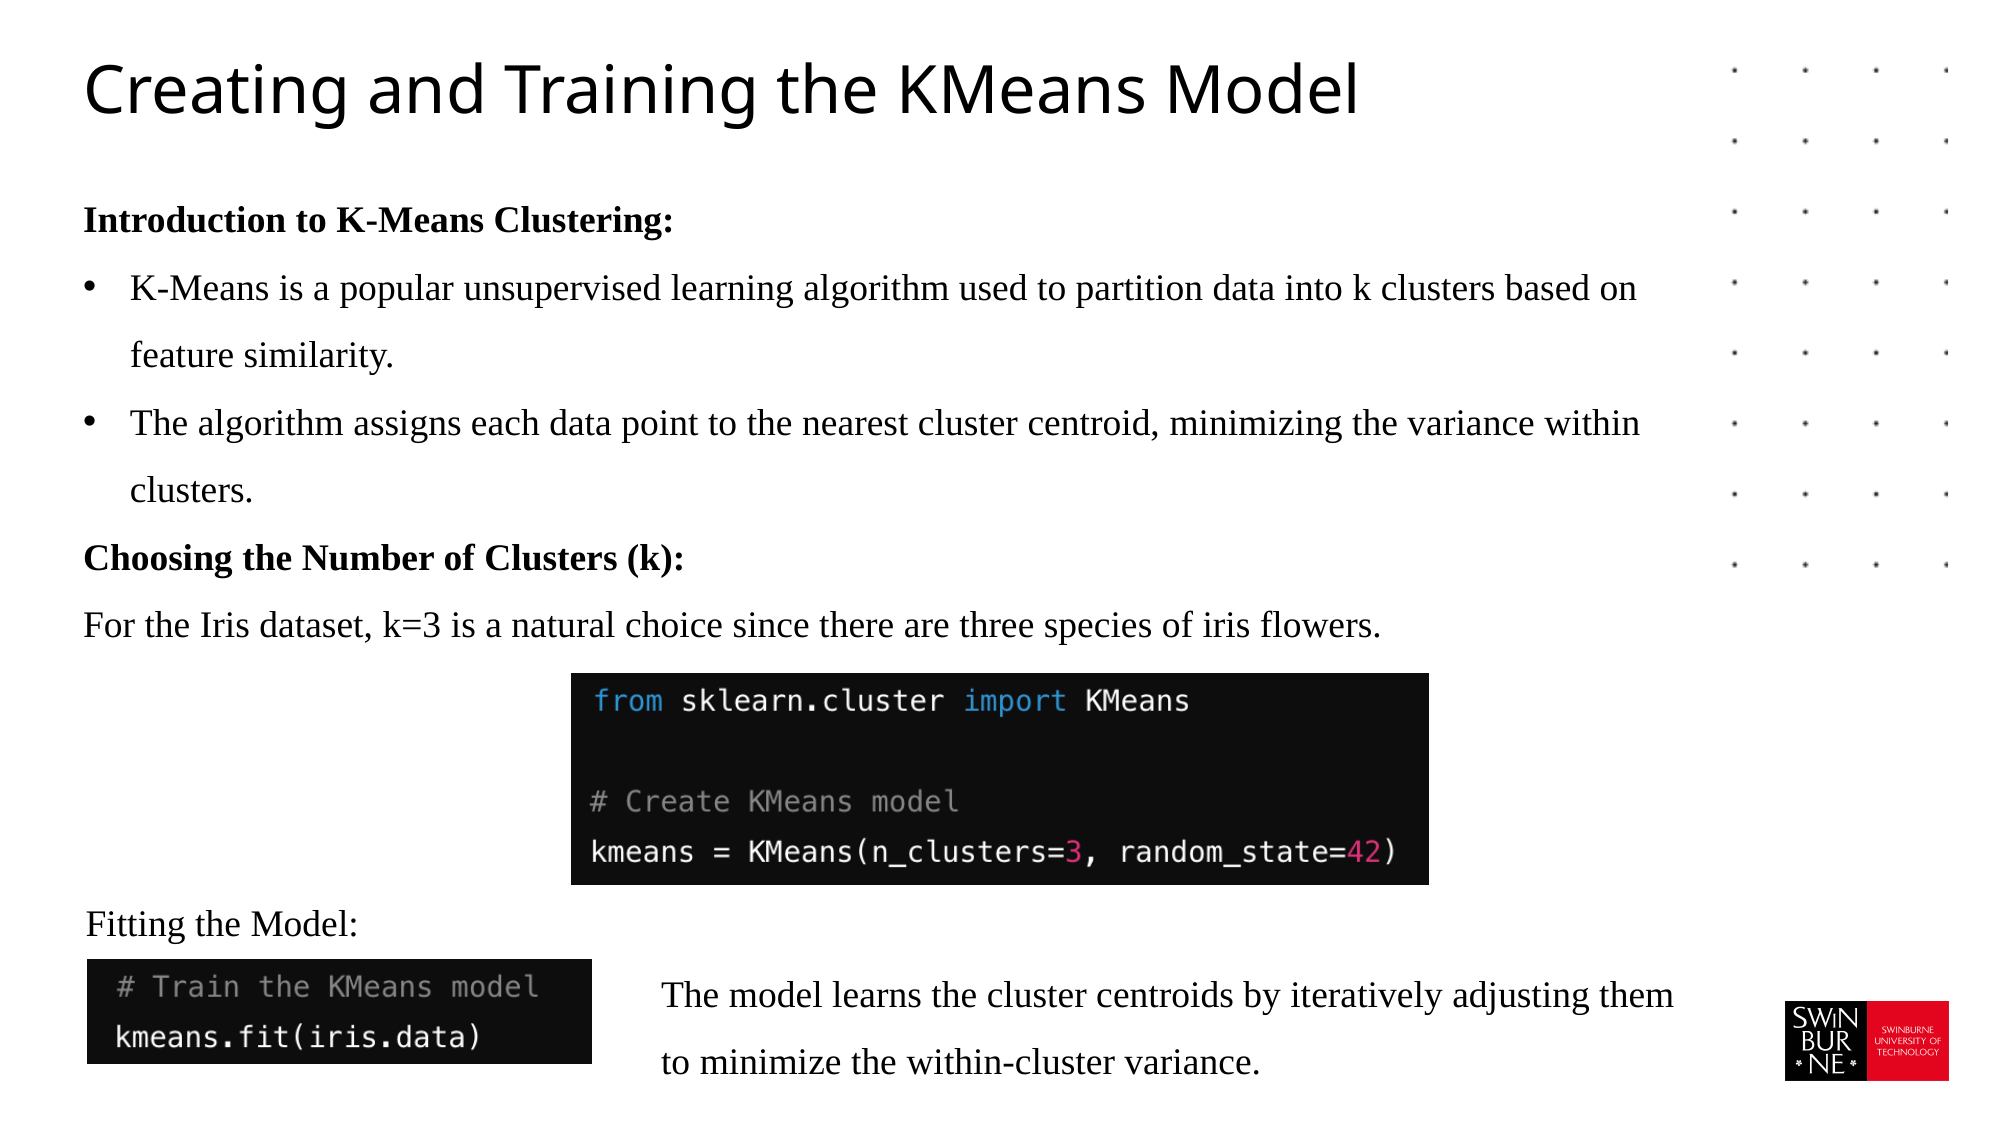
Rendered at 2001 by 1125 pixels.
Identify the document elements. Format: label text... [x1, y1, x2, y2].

picture [1785, 1001, 1949, 1081]
text_box Introduction to K-Means Clustering: K-Means is a popular unsupervised learning algorithm used to partition data into k clusters based on feature similarity. The algorithm assigns each data point to the nearest cluster centroid, minimizing the variance within clusters. Choosing the Number of Clusters (k): For the Iris dataset, k=3 is a natural choice since there are three species of iris flowers. [68, 165, 1711, 653]
picture [571, 673, 1429, 885]
text_box Fitting the Model: [70, 891, 400, 952]
title Creating and Training the KMeans Model [68, 39, 1599, 165]
text_box The model learns the cluster centroids by iteratively adjusting them to minimize the within-cluster variance. [646, 940, 1711, 1090]
picture [86, 959, 592, 1065]
